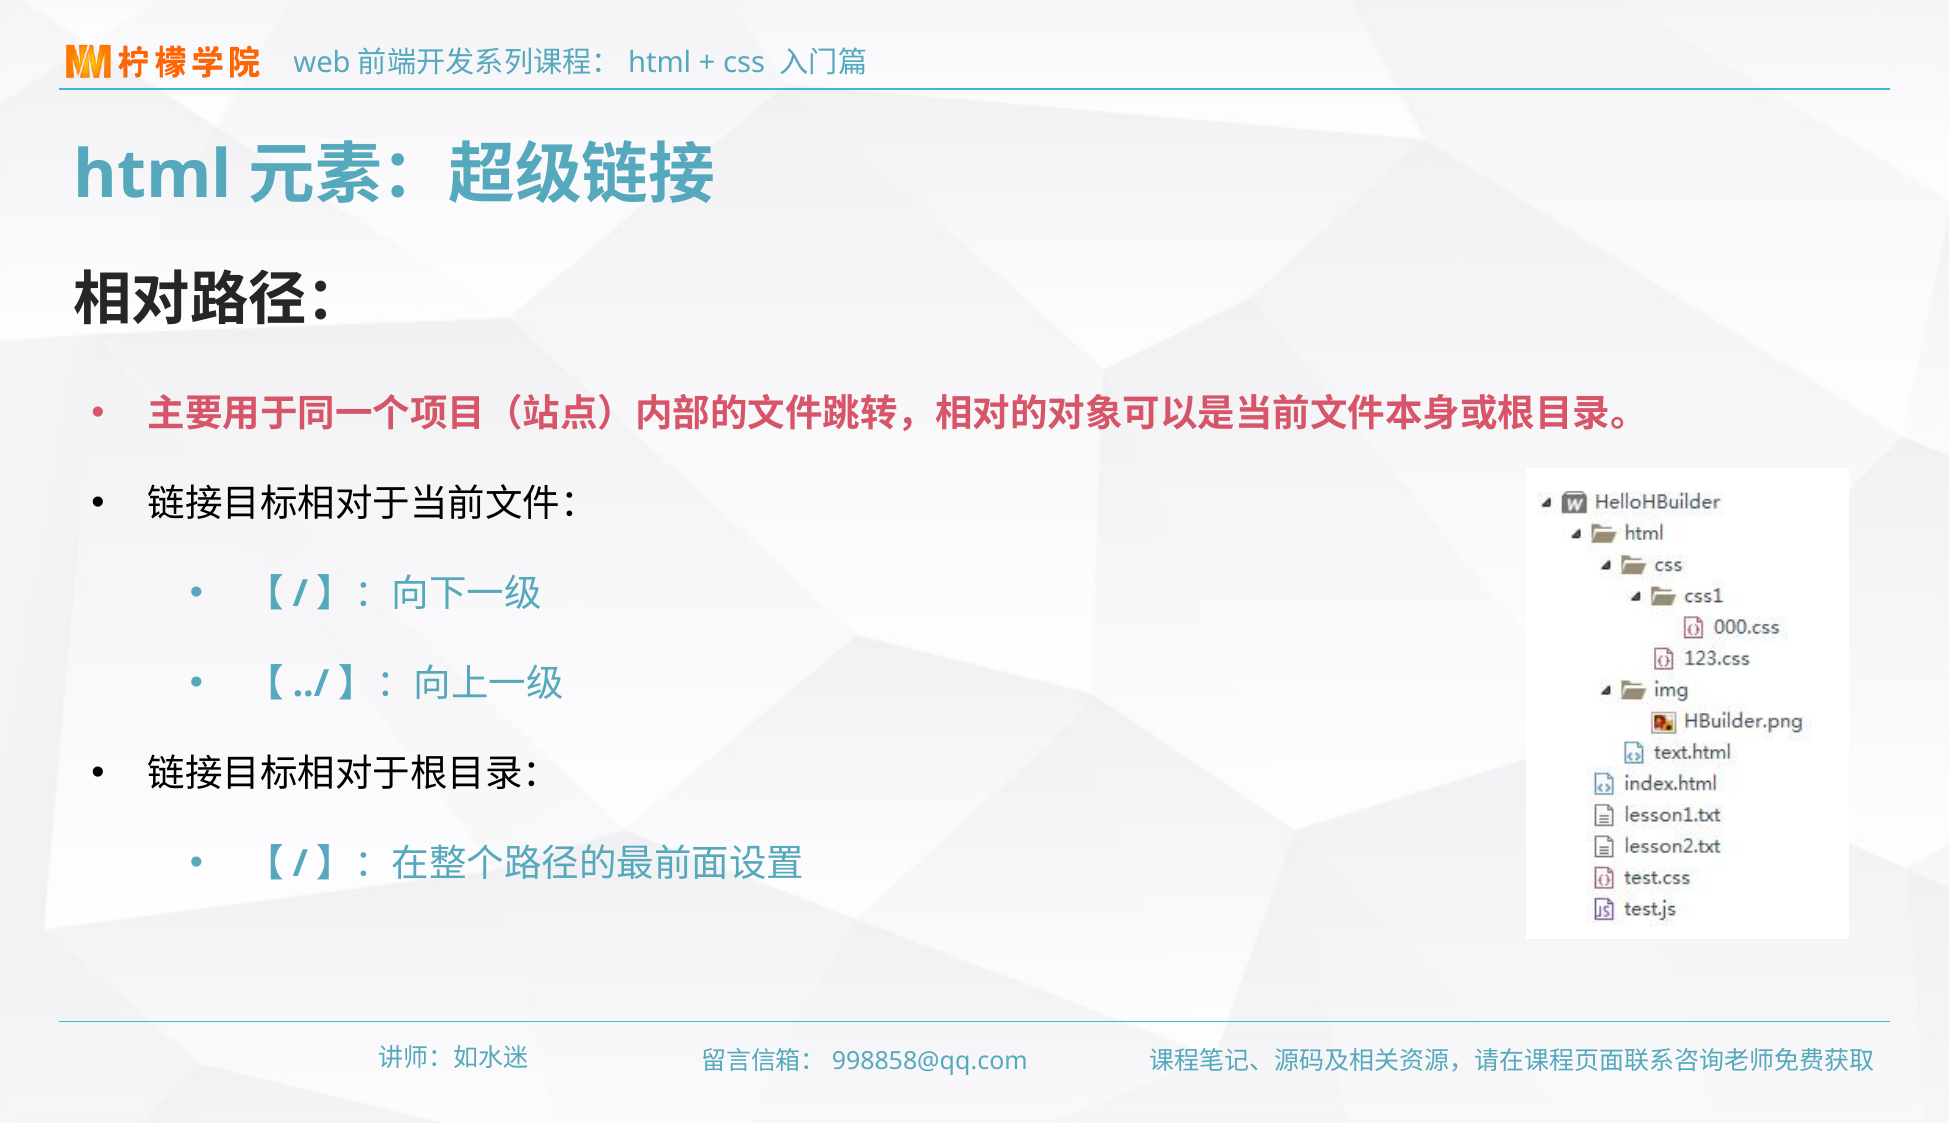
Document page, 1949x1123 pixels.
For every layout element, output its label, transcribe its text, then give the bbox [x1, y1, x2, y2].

text_box 主要用于同一个项目（站点）内部的文件跳转，相对的对象可以是当前文件本身或根目录。 链接目标相对于当前文件： 【/】：向下一级 【../】：向上一级 链接目标相对于根目录： 【/】：在整个路径的最前面设置 [76, 336, 1814, 892]
picture [0, 0, 1949, 1123]
text_box html元素：超级链接 [59, 123, 1890, 219]
text_box 相对路径： [59, 253, 1058, 339]
